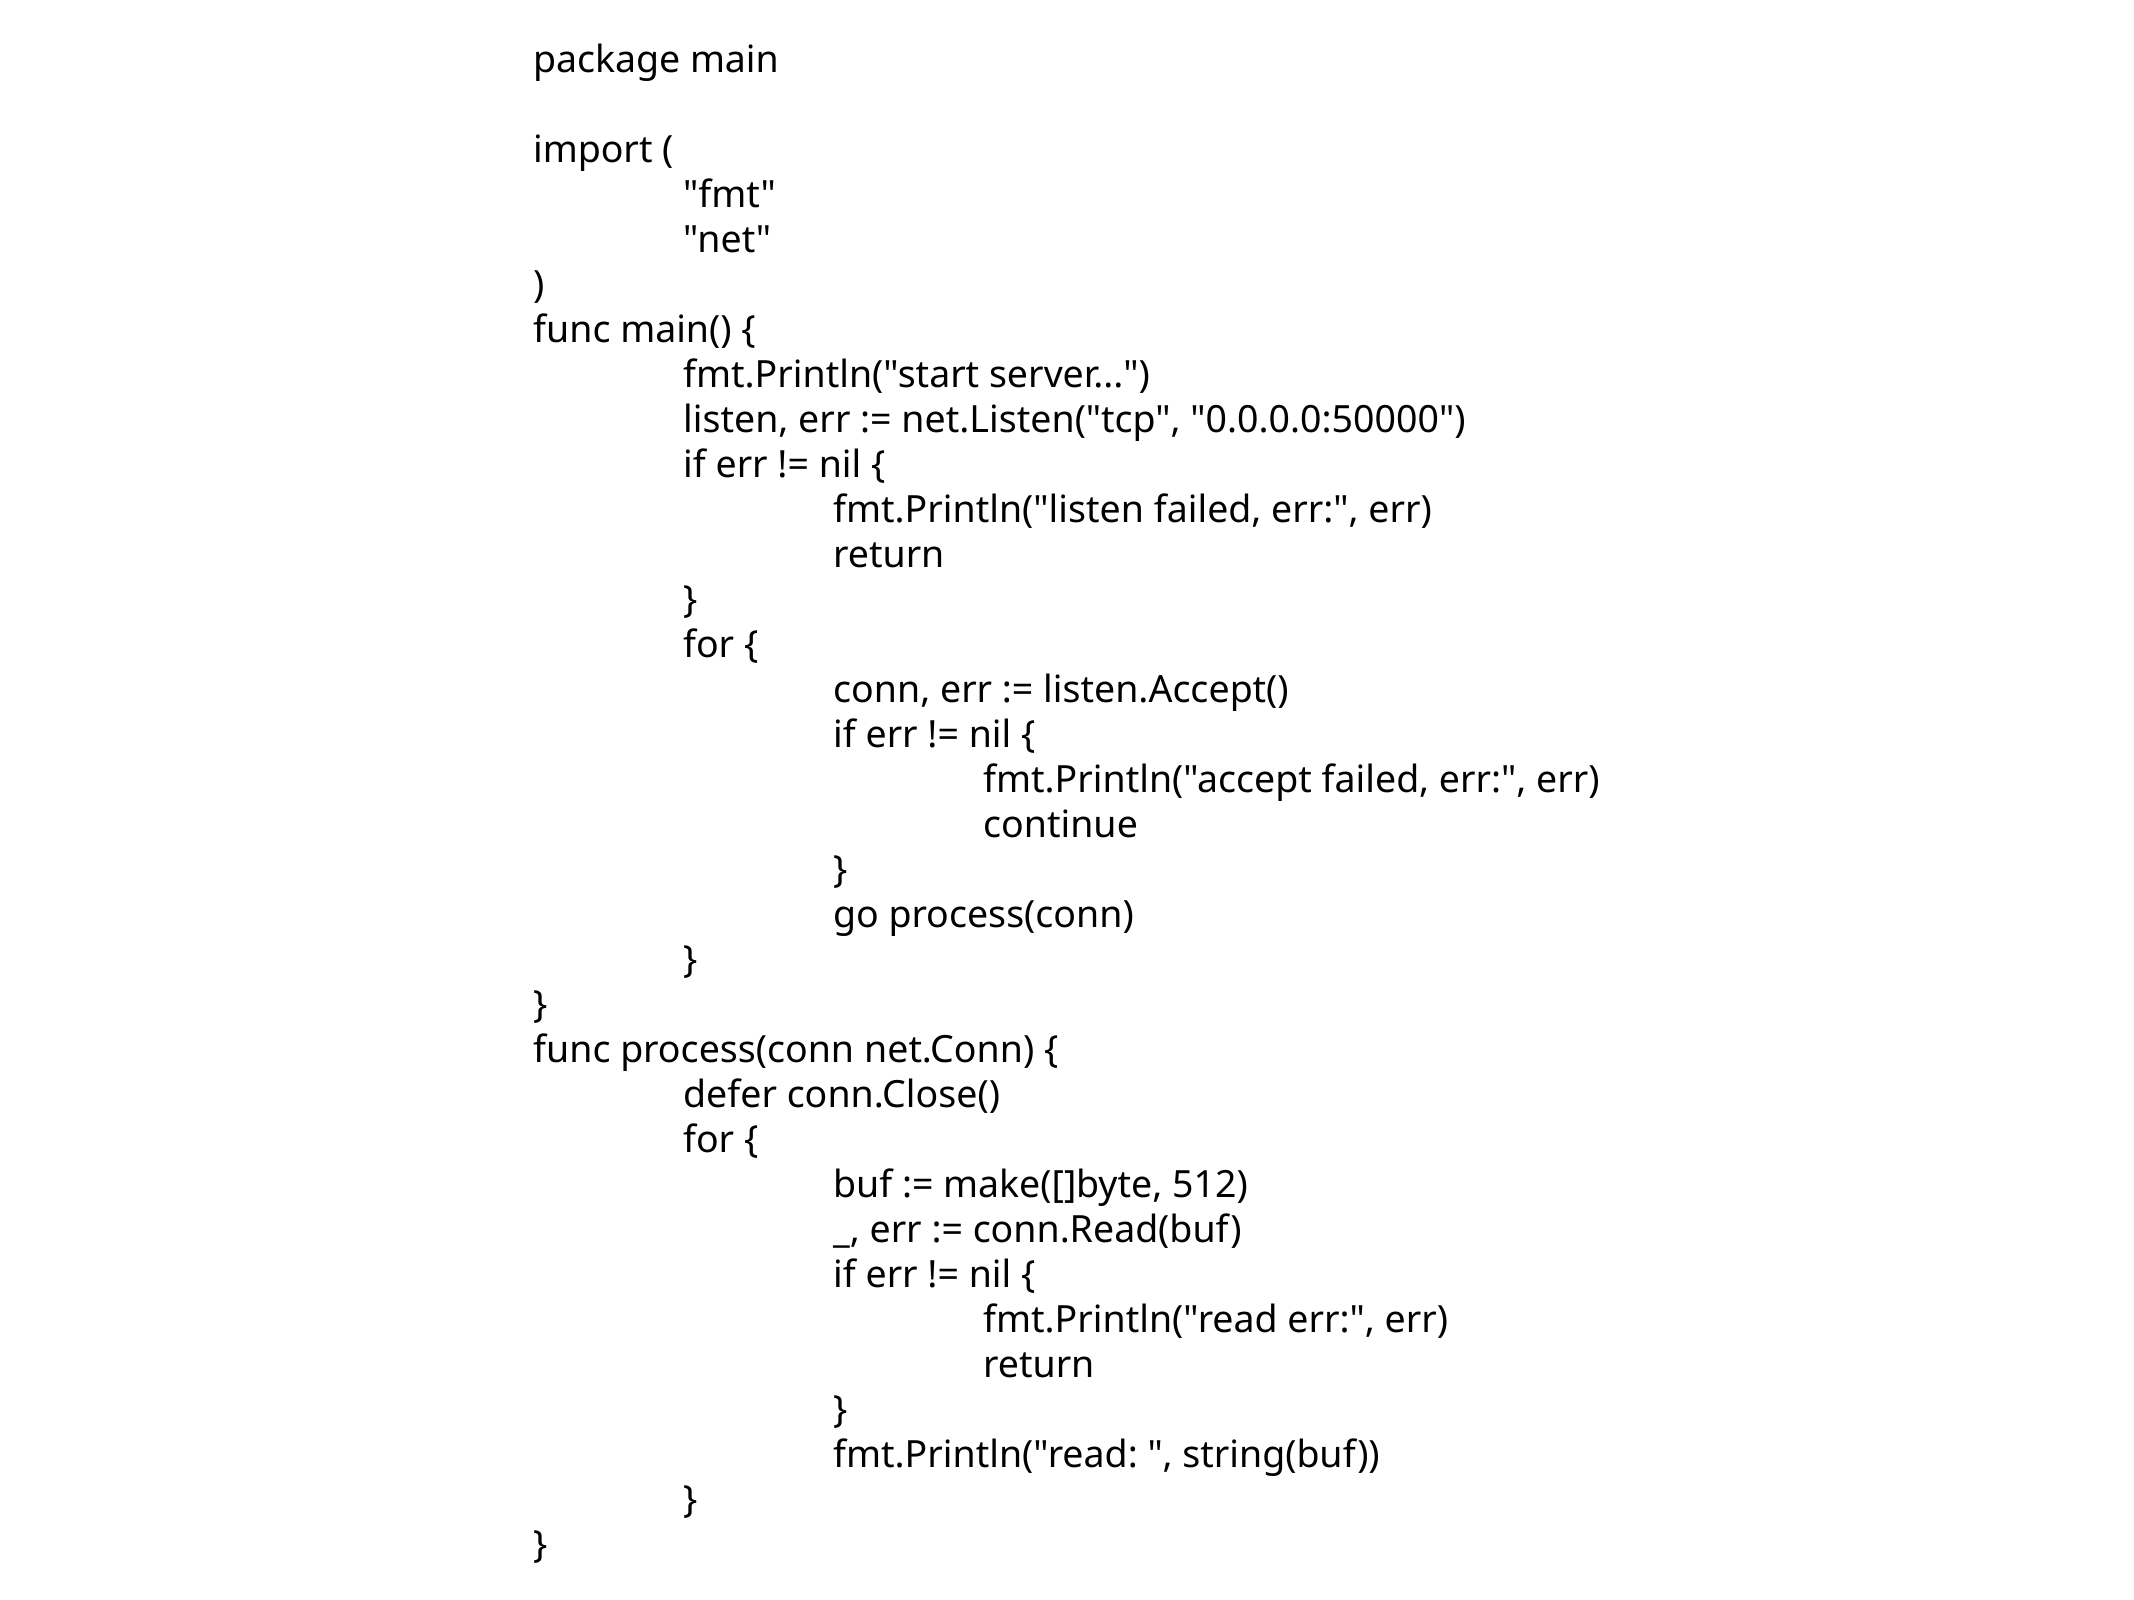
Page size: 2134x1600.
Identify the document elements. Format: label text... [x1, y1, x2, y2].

text_box package main import ( "fmt" "net" ) func main() { fmt.Println("start server...") listen, err := net.Listen("tcp", "0.0.0.0:50000") if err != nil { fmt.Println("listen failed, err:", err) return } for { conn, err := listen.Accept() if err != nil { fmt.Println("accept failed, err:", err) continue } go process(conn) } } func process(conn net.Conn) { defer conn.Close() for { buf := make([]byte, 512) _, err := conn.Read(buf) if err != nil { fmt.Println("read err:", err) return } fmt.Println("read: ", string(buf)) } } [524, 26, 1609, 1574]
